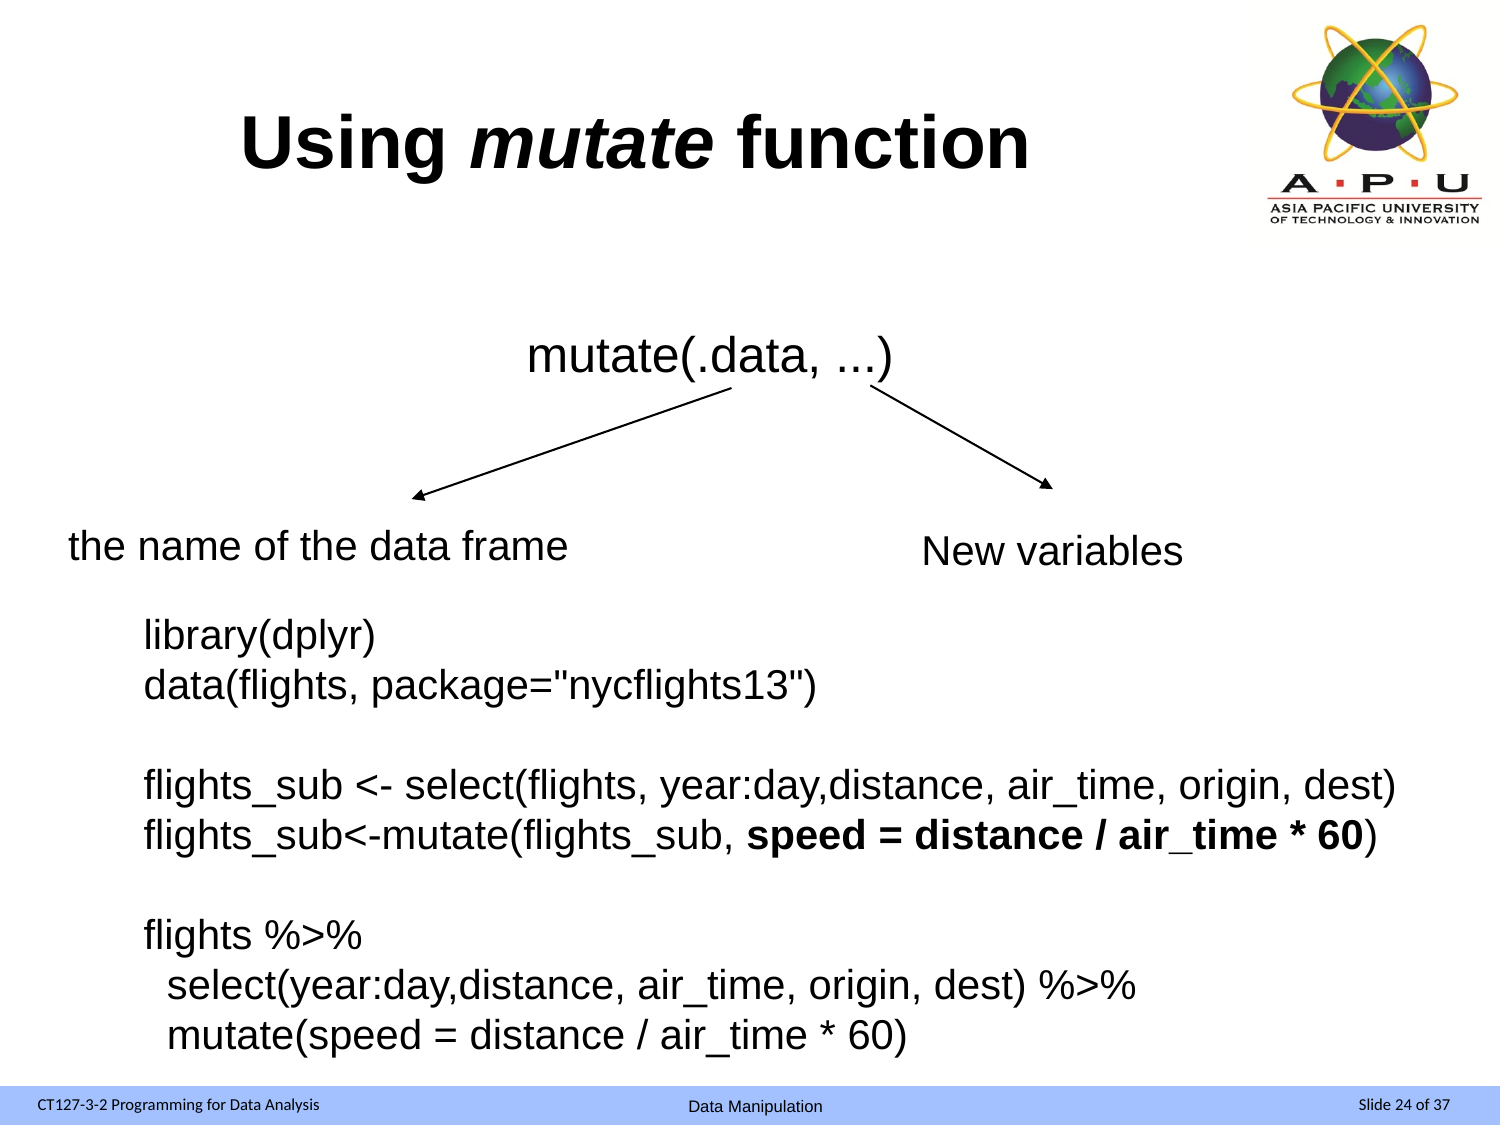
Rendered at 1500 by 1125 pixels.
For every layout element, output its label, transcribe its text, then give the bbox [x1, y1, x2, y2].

title Using mutate function [37, 45, 1235, 233]
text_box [870, 385, 1054, 490]
text_box New variables [823, 516, 1283, 581]
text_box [411, 387, 732, 500]
text_box mutate(.data, ...) [511, 315, 910, 390]
text_box library(dplyr) data(flights, package="nycflights13") flights_sub <- select(flights, year:day,distance, air_time, origin, dest) flights_sub<-mutate(flights_sub, speed = distance / air_time * 60) flights %>% select(year:day,distance, air_time, origin, dest) %>% mutate(speed = distance / air_time * 60) [129, 600, 1427, 1066]
text_box the name of the data frame [53, 511, 584, 576]
picture [1251, 0, 1500, 249]
